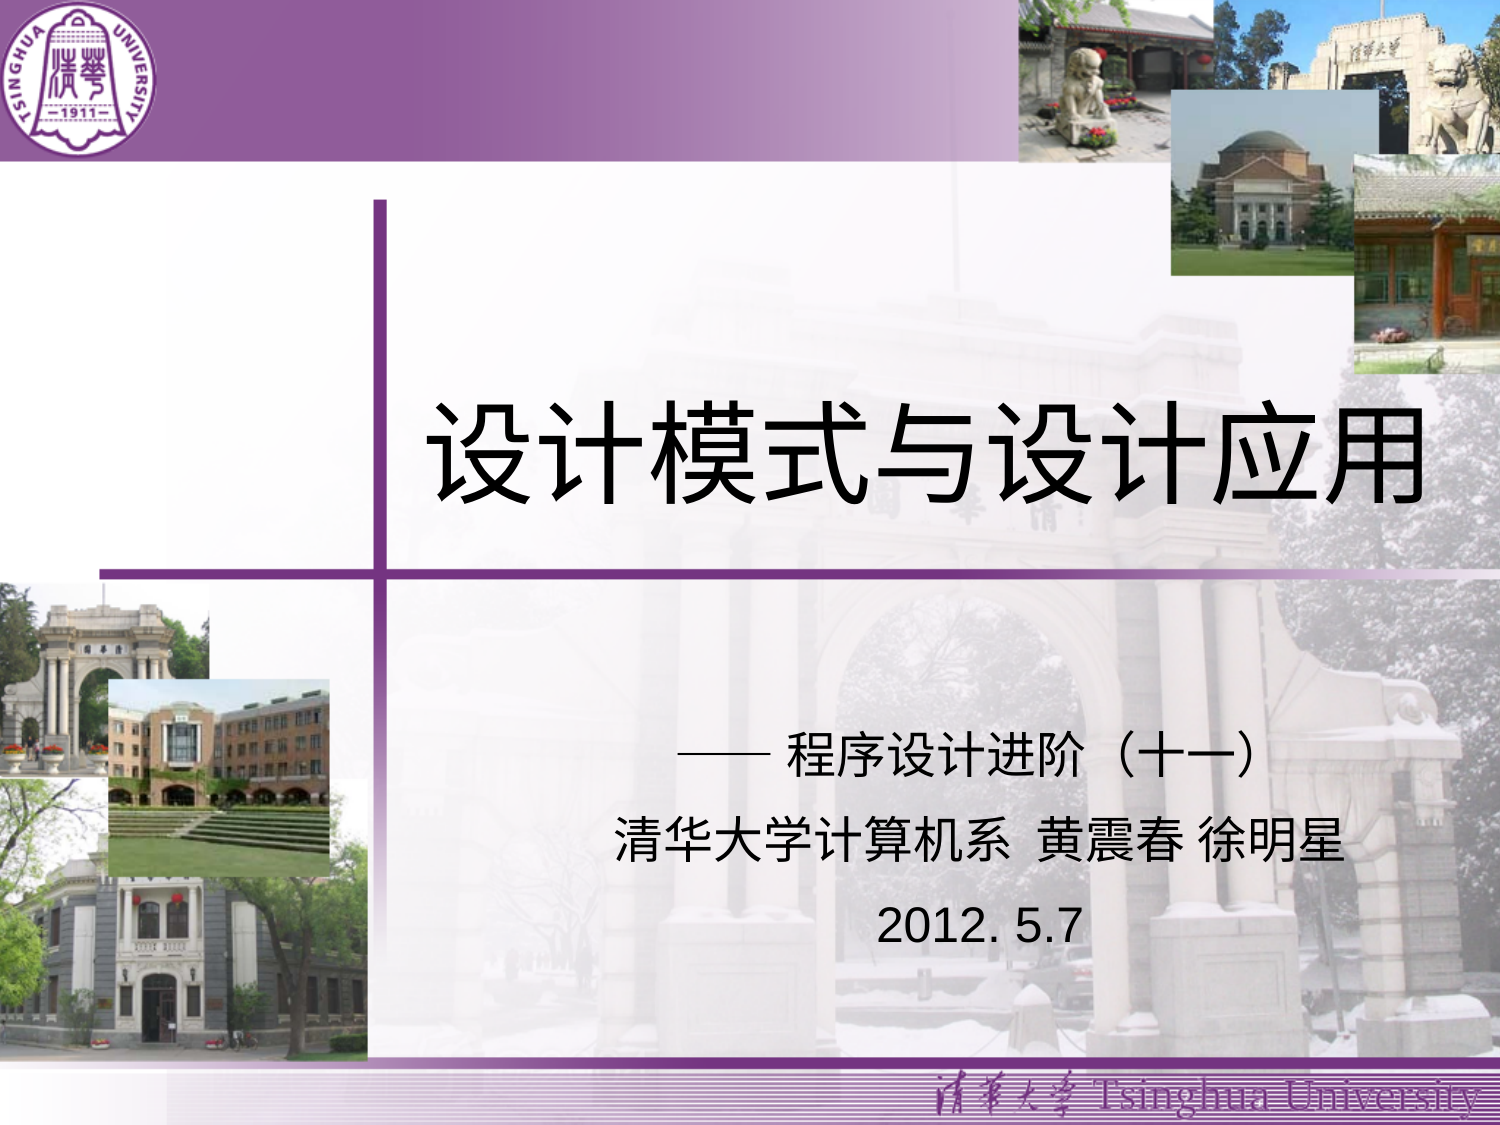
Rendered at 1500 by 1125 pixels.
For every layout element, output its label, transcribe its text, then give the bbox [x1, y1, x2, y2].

title 设计模式与设计应用 [407, 338, 1500, 563]
subtitle ——程序设计进阶（十一） 清华大学计算机系 黄震春 徐明星 2012. 5.7 [513, 704, 1447, 870]
picture [0, 0, 1500, 1125]
